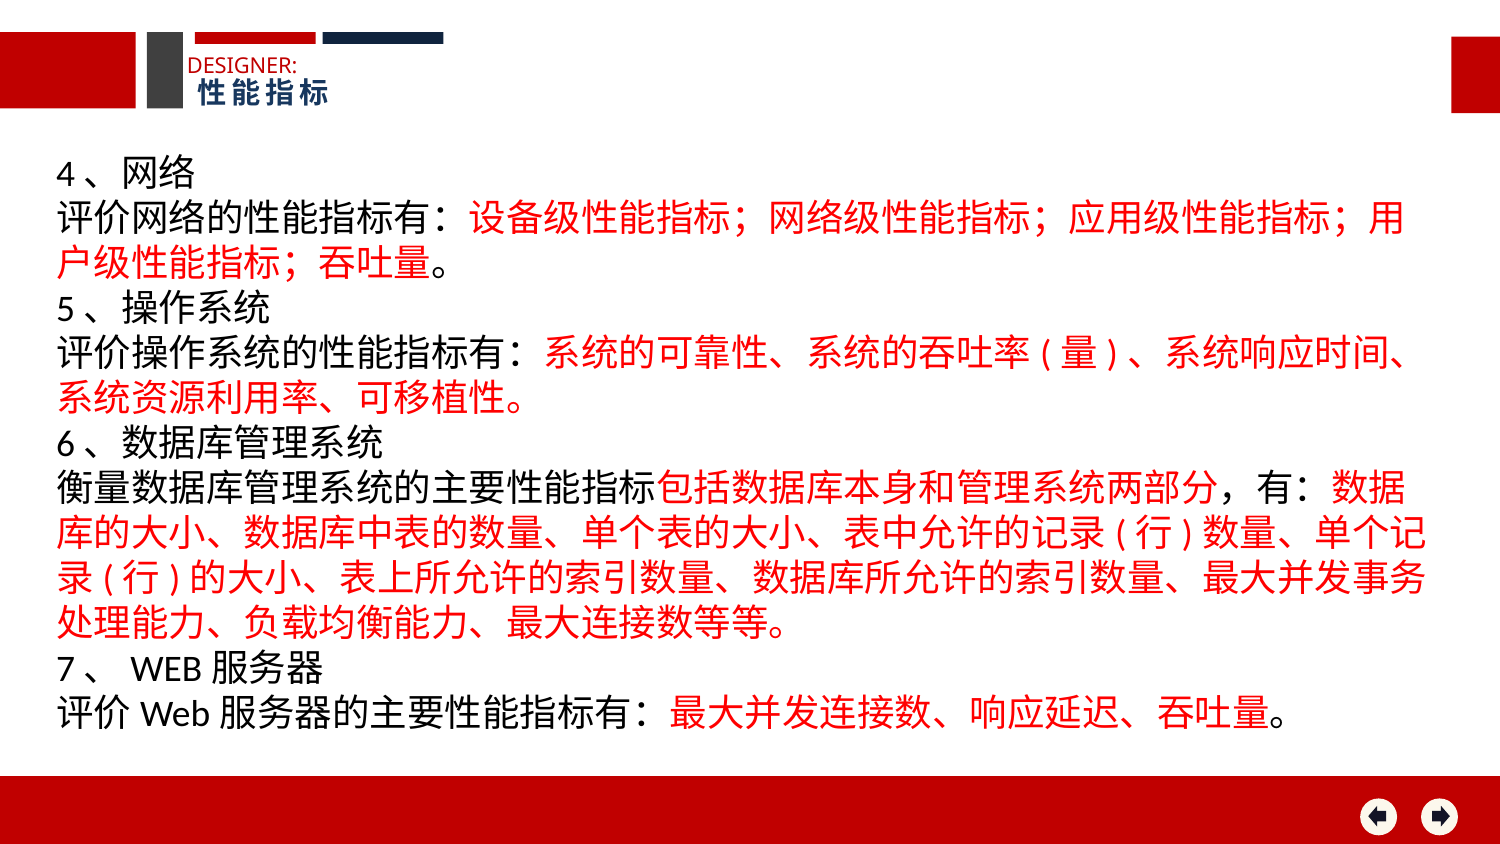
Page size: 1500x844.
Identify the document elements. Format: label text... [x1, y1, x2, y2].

text_box DESIGNER: [172, 43, 313, 85]
text_box 4、网络 评价网络的性能指标有：设备级性能指标；网络级性能指标；应用级性能指标；用户级性能指标；吞吐量。 5、操作系统 评价操作系统的性能指标有：系统的可靠性、系统的吞吐率(量)、系统响应时间、系统资源利用率、可移植性。 6、数据库管理系统 衡量数据库管理系统的主要性能指标包括数据库本身和管理系统两部分，有：数据库的大小、数据库中表的数量、单个表的大小、表中允许的记录(行)数量、单个记录(行)的大小、表上所允许的索引数量、数据库所允许的索引数量、最大并发事务处理能力、负载均衡能力、最大连接数等等。 7、WEB服务器 评价Web服务器的主要性能指标有：最大并发连接数、响应延迟、吞吐量。 [41, 141, 1457, 742]
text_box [194, 31, 444, 45]
text_box 性能指标 [182, 67, 933, 118]
